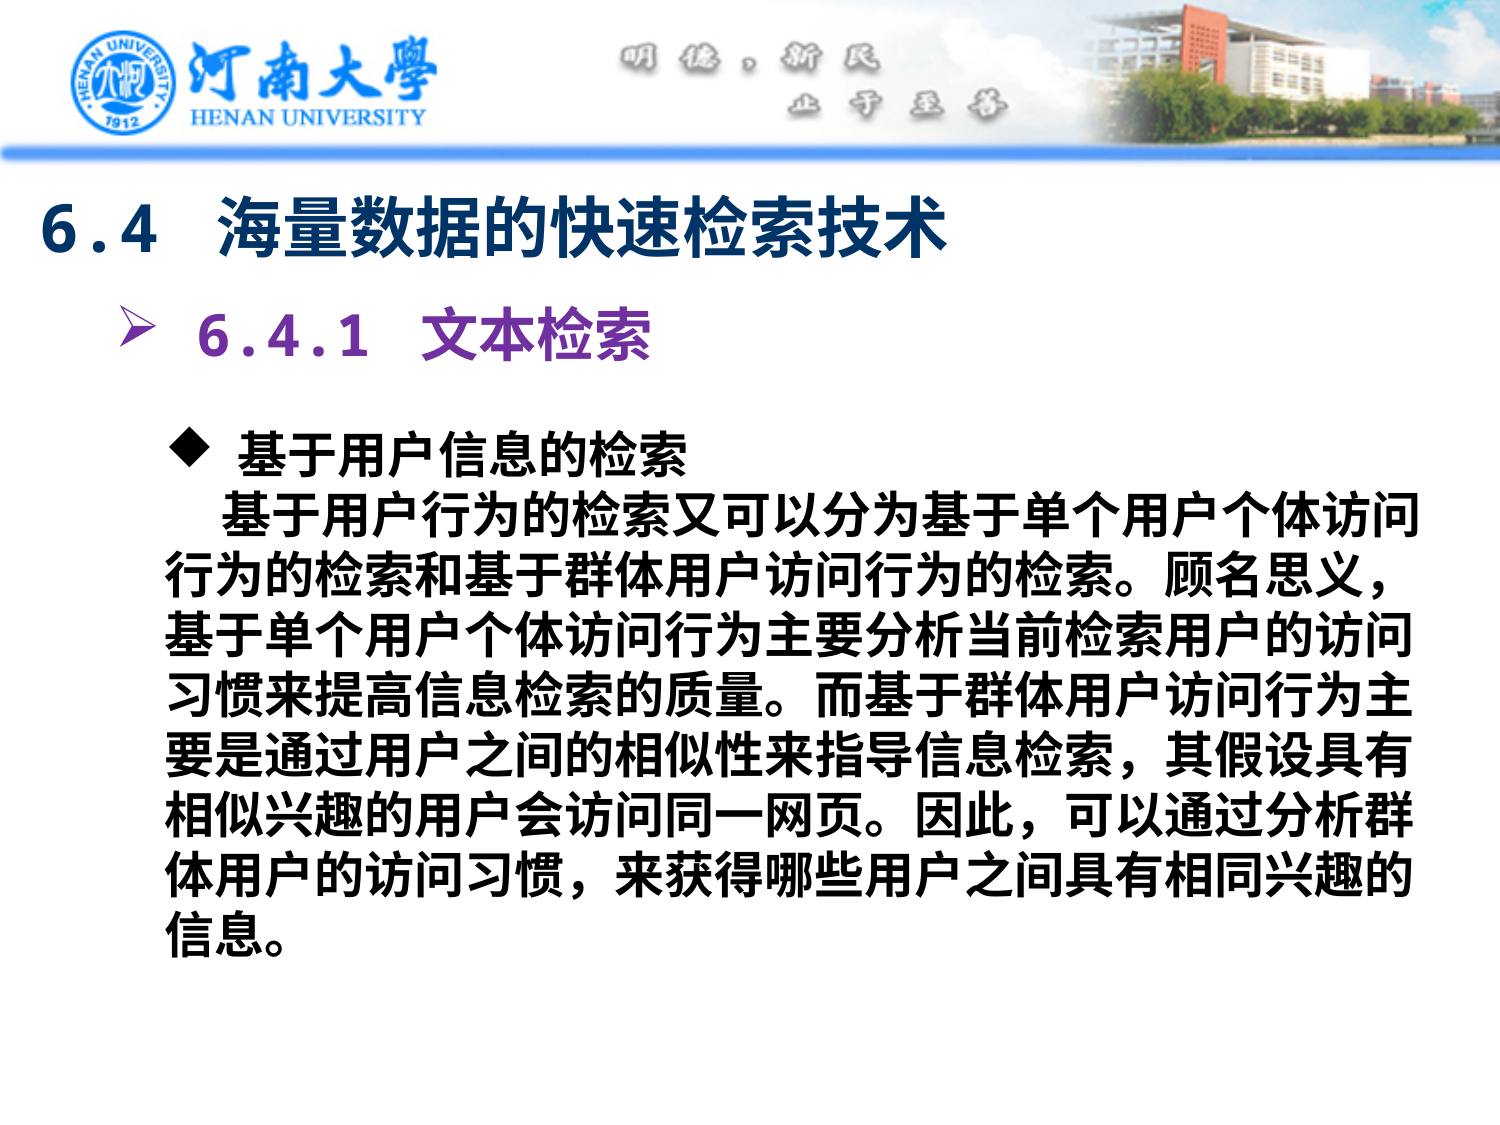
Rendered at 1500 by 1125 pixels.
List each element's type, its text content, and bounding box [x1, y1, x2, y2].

text_box 6.4.1 文本检索 [99, 291, 1275, 404]
text_box 6.4 海量数据的快速检索技术 [24, 178, 1050, 292]
picture [0, 0, 1500, 1125]
text_box 基于用户信息的检索 基于用户行为的检索又可以分为基于单个用户个体访问行为的检索和基于群体用户访问行为的检索。顾名思义，基于单个用户个体访问行为主要分析当前检索用户的访问习惯来提高信息检索的质量。而基于群体用户访问行为主要是通过用户之间的相似性来指导信息检索，其假设具有相似兴趣的用户会访问同一网页。因此，可以通过分析群体用户的访问习惯，来获得哪些用户之间具有相同兴趣的信息。 [149, 416, 1438, 929]
